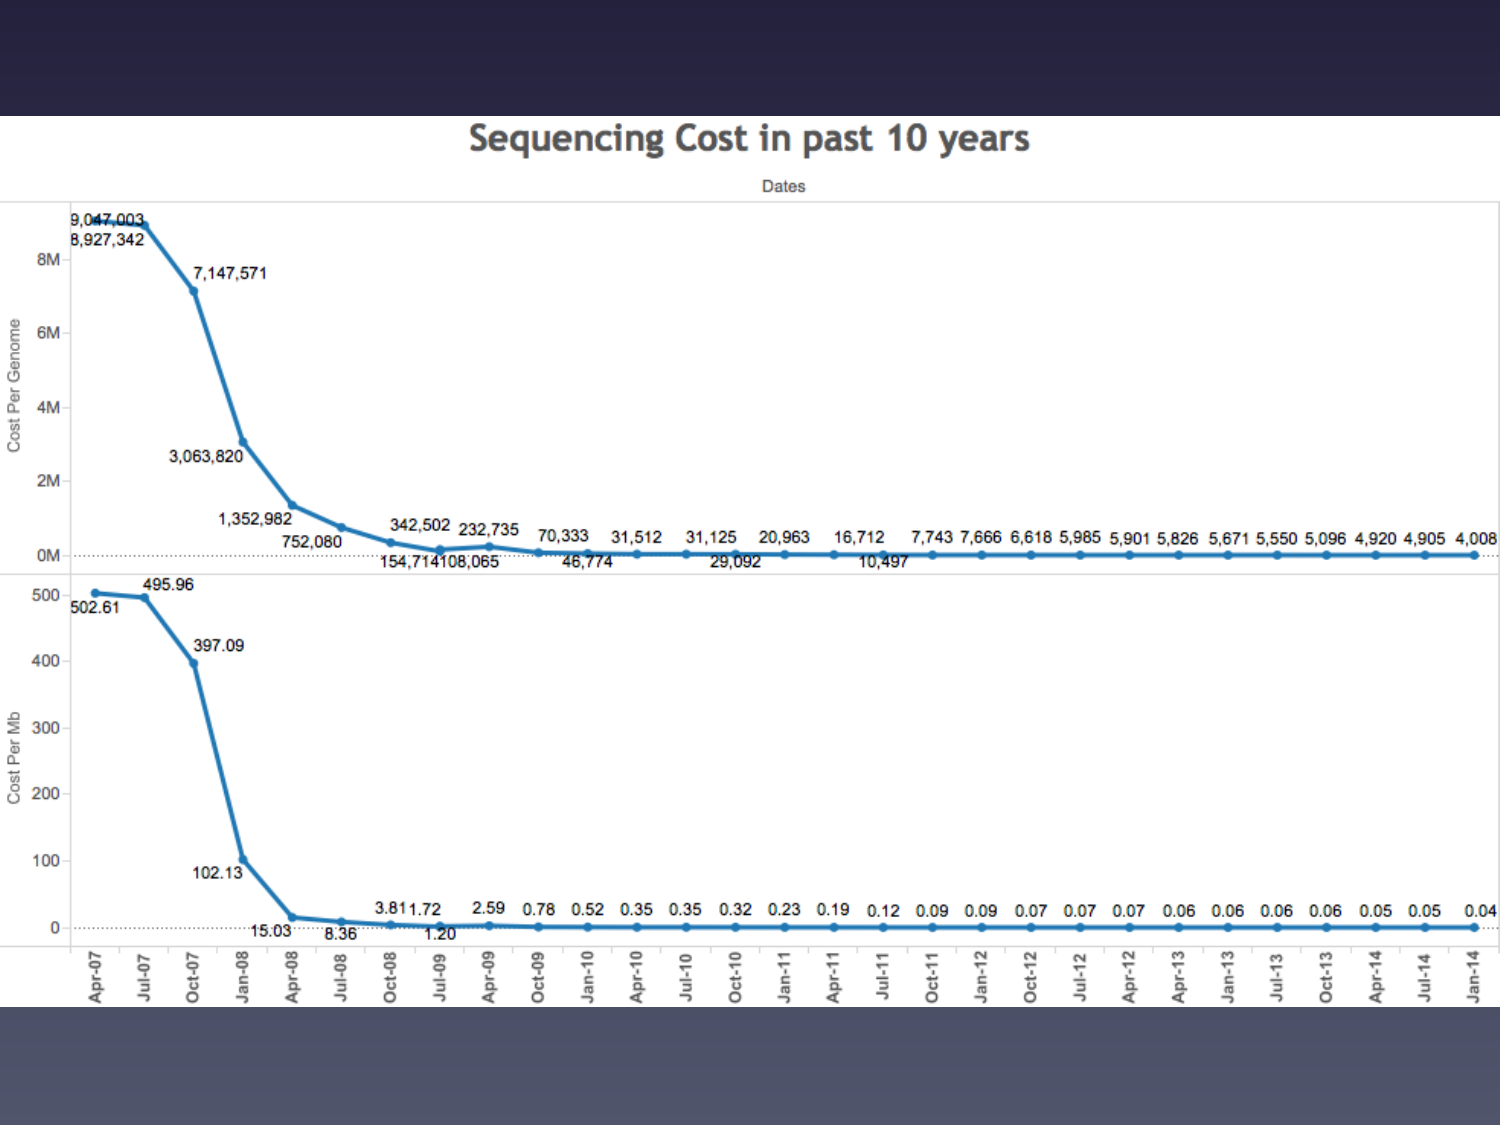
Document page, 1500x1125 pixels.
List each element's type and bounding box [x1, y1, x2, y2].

picture [0, 116, 1500, 1008]
